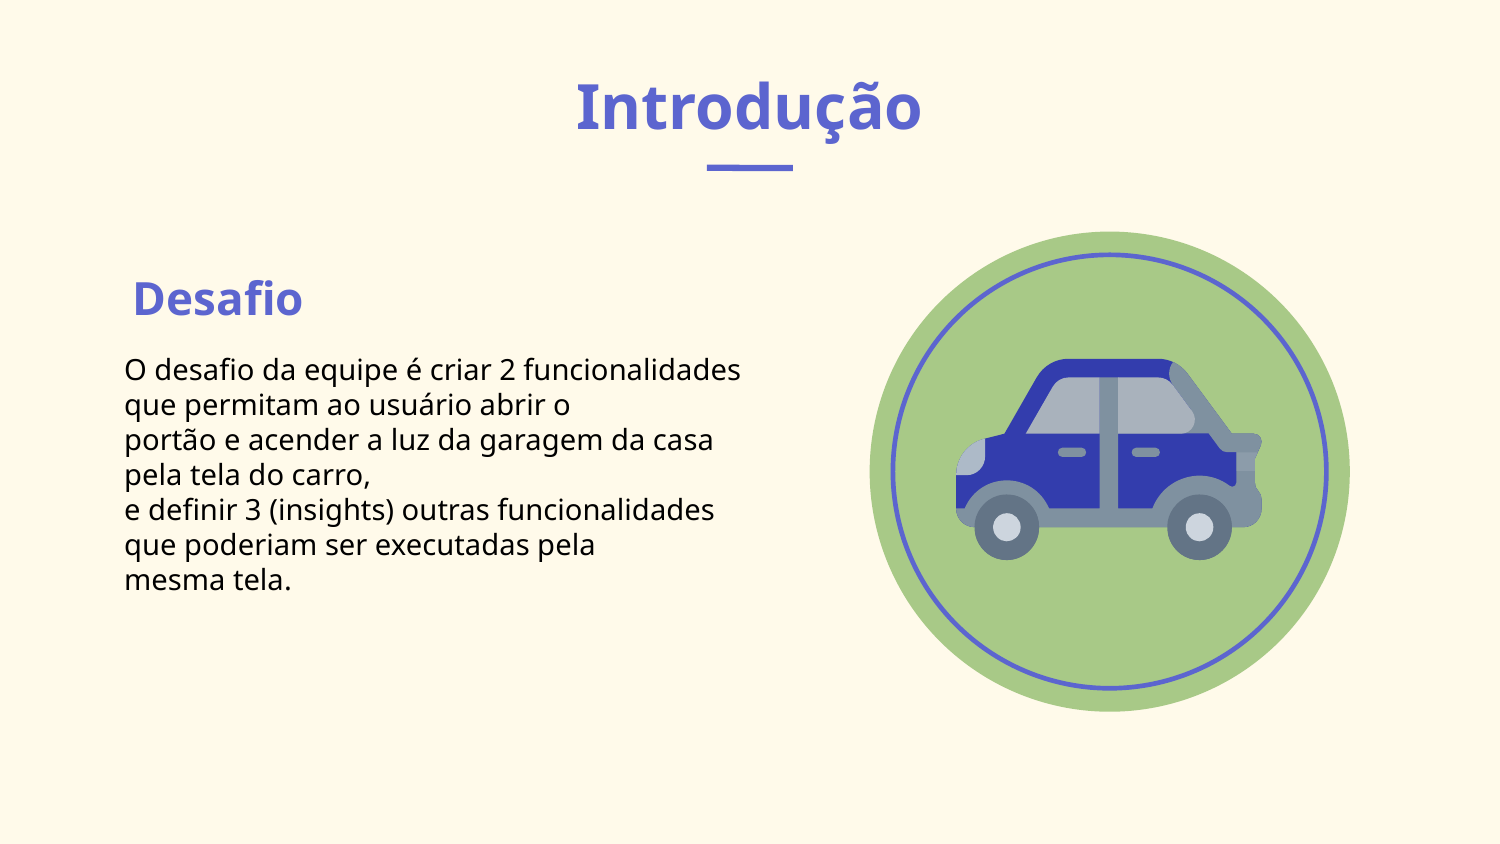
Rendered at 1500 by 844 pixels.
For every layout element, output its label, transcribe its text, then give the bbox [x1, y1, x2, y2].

text_box Desafio [118, 254, 745, 336]
text_box O desafio da equipe é criar 2 funcionalidades que permitam ao usuário abrir o portão e acender a luz da garagem da casa pela tela do carro, e definir 3 (insights) outras funcionalidades que poderiam ser executadas pela mesma tela. [86, 336, 775, 693]
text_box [955, 358, 1264, 561]
text_box [869, 231, 1350, 712]
text_box Introdução [116, 32, 1383, 157]
text_box [892, 254, 1327, 689]
